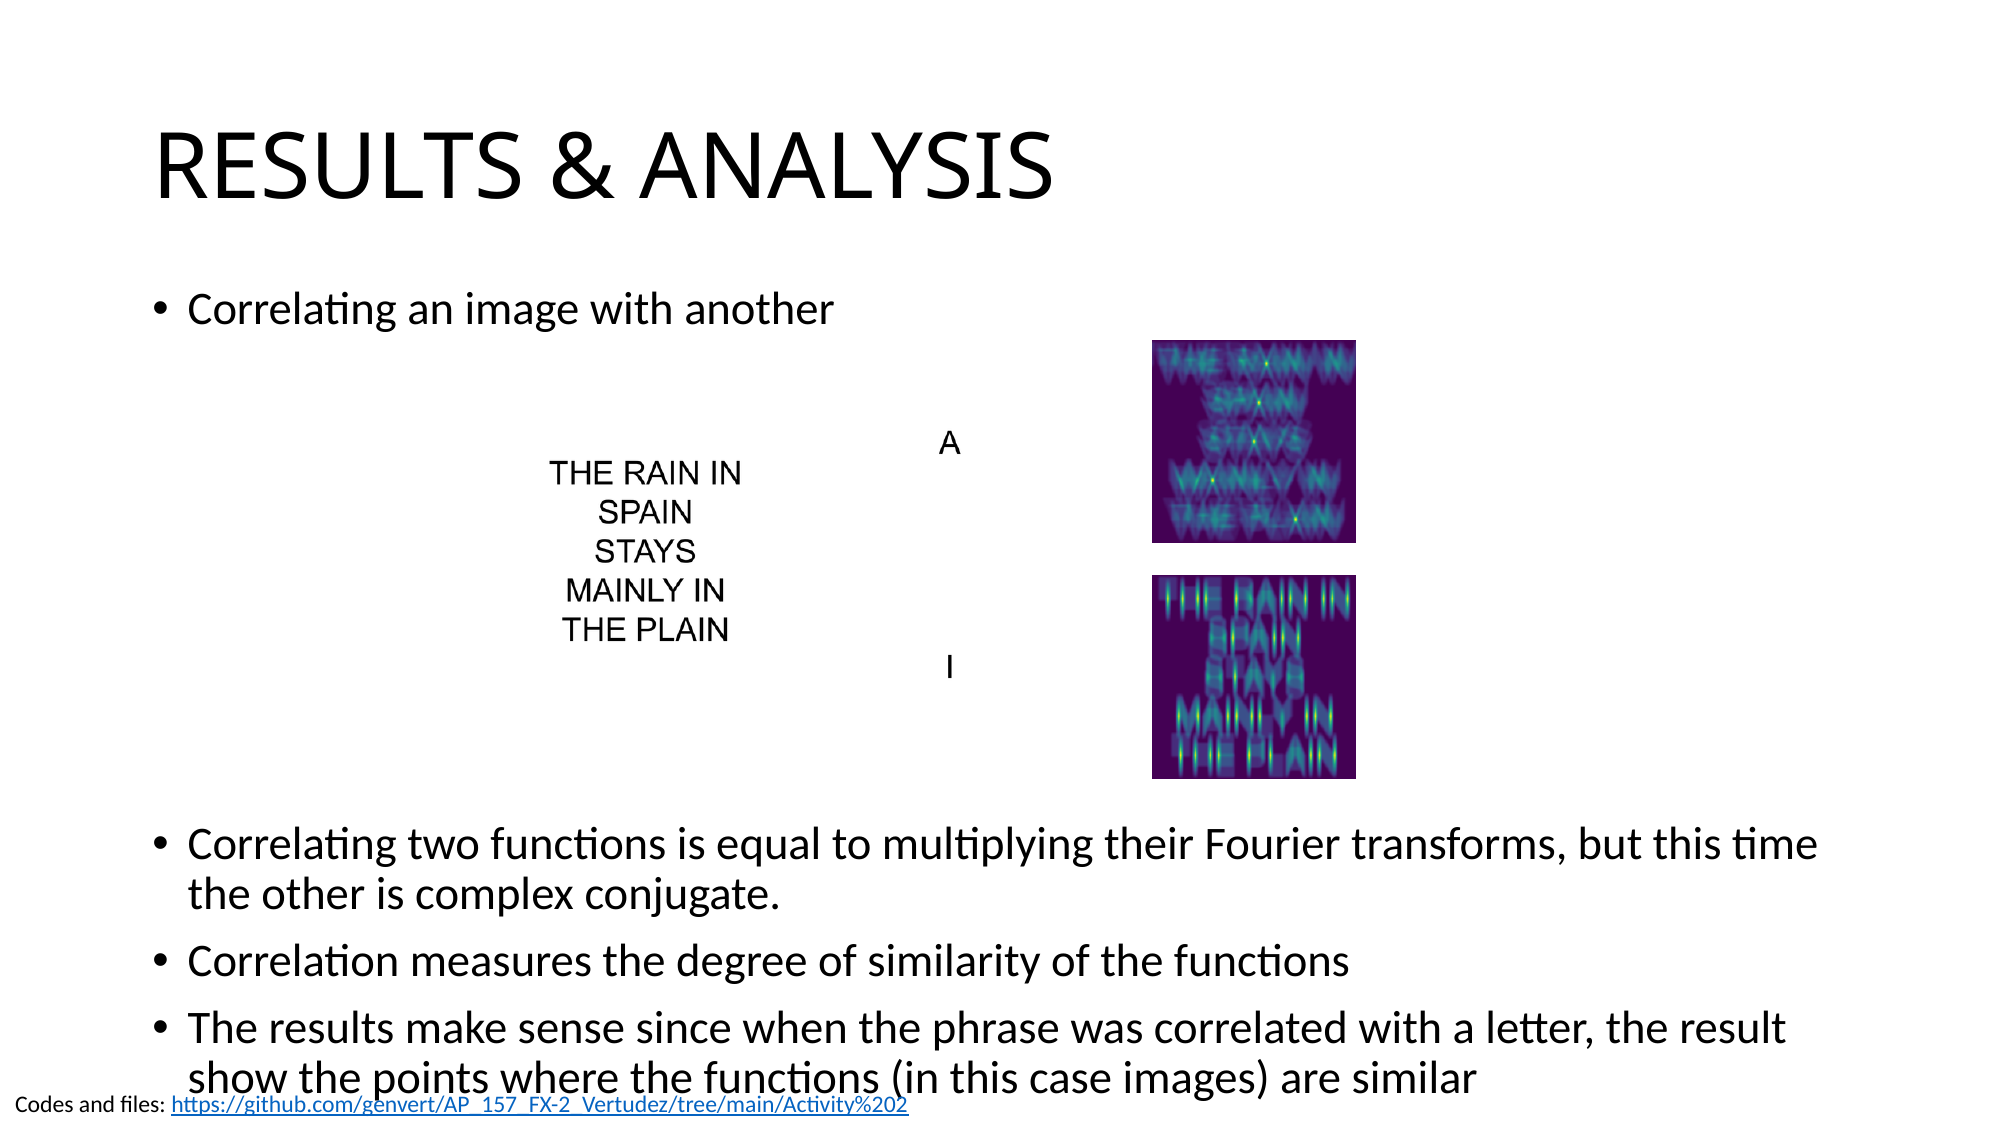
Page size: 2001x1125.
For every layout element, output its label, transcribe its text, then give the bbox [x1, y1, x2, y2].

picture [543, 449, 747, 653]
picture [848, 340, 1051, 543]
picture [848, 564, 1051, 768]
title RESULTS & ANALYSIS [137, 59, 1863, 278]
picture [1152, 340, 1356, 543]
text_box Codes and files: https://github.com/genvert/AP_157_FX-2_Vertudez/tree/main/Activity%202 [0, 1084, 2000, 1125]
picture [1152, 575, 1356, 779]
list Correlating an image with another Correlating two functions is equal to multiplying their Fourier transforms, but this time the other is complex conjugate. Correlation measures the degree of similarity of the functions The results make sense since when the phrase was correlated with a letter, the result show the points where the functions (in this case images) are similar [137, 278, 1863, 1084]
